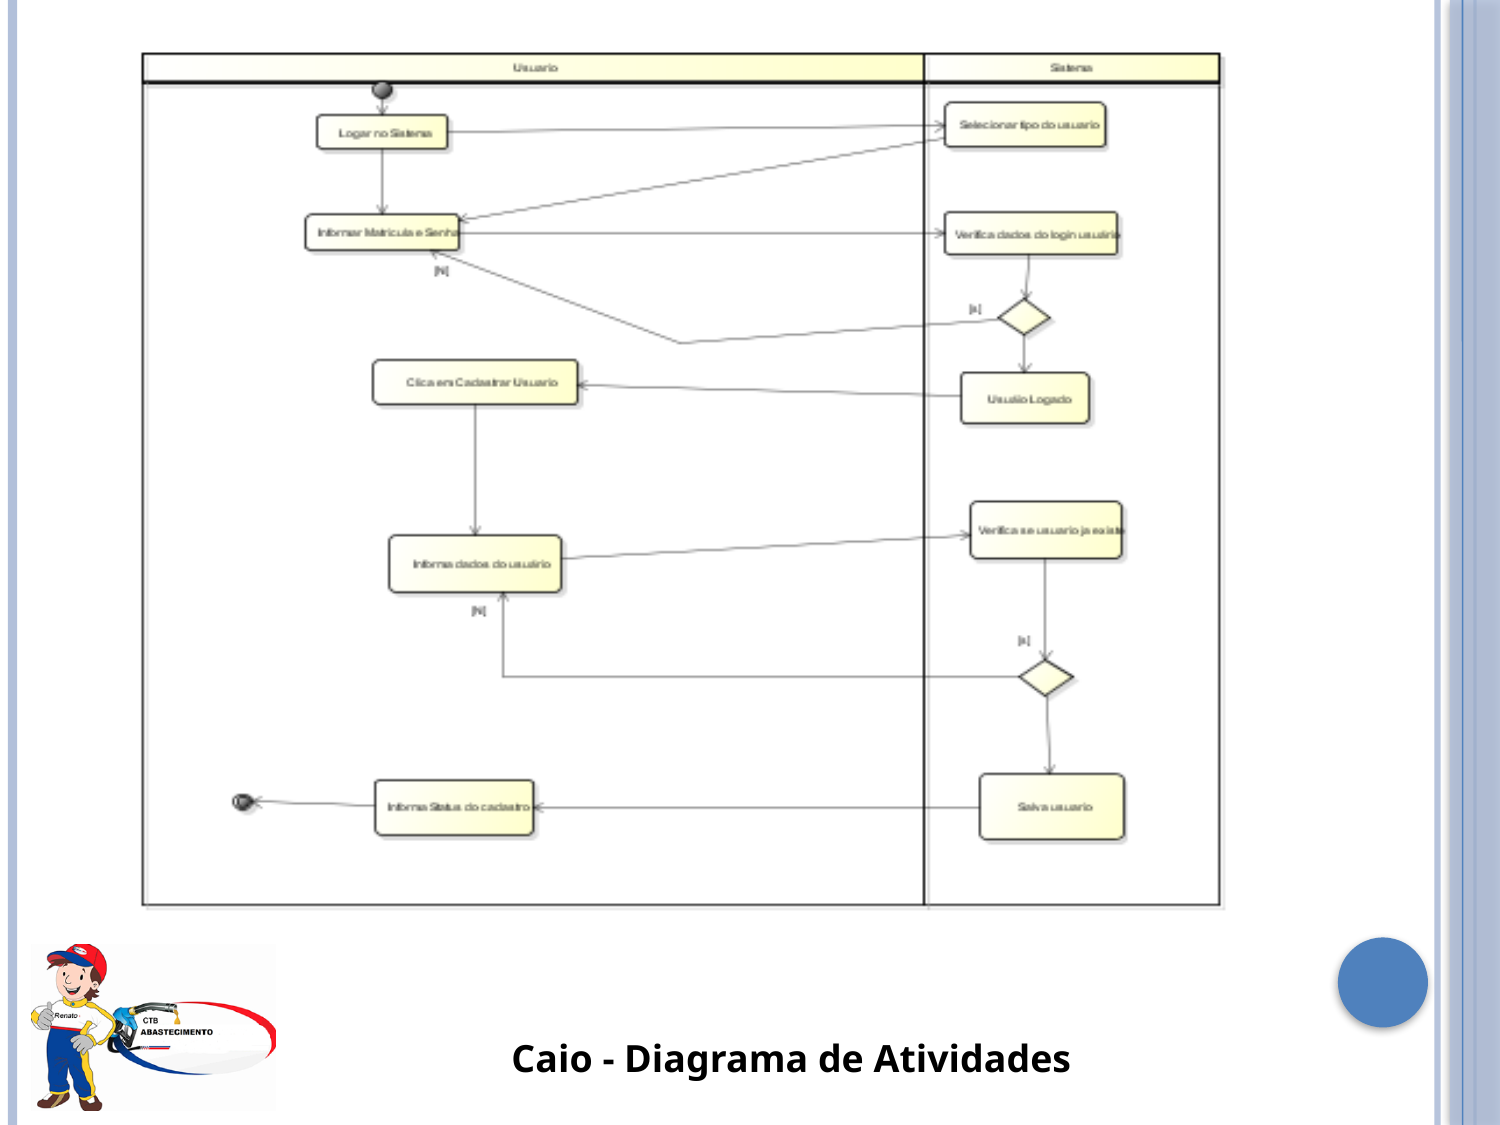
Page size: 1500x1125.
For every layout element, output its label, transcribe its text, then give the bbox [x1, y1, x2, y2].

picture [31, 944, 277, 1111]
picture [111, 30, 1271, 918]
text_box Caio - Diagrama de Atividades [496, 1027, 1087, 1088]
